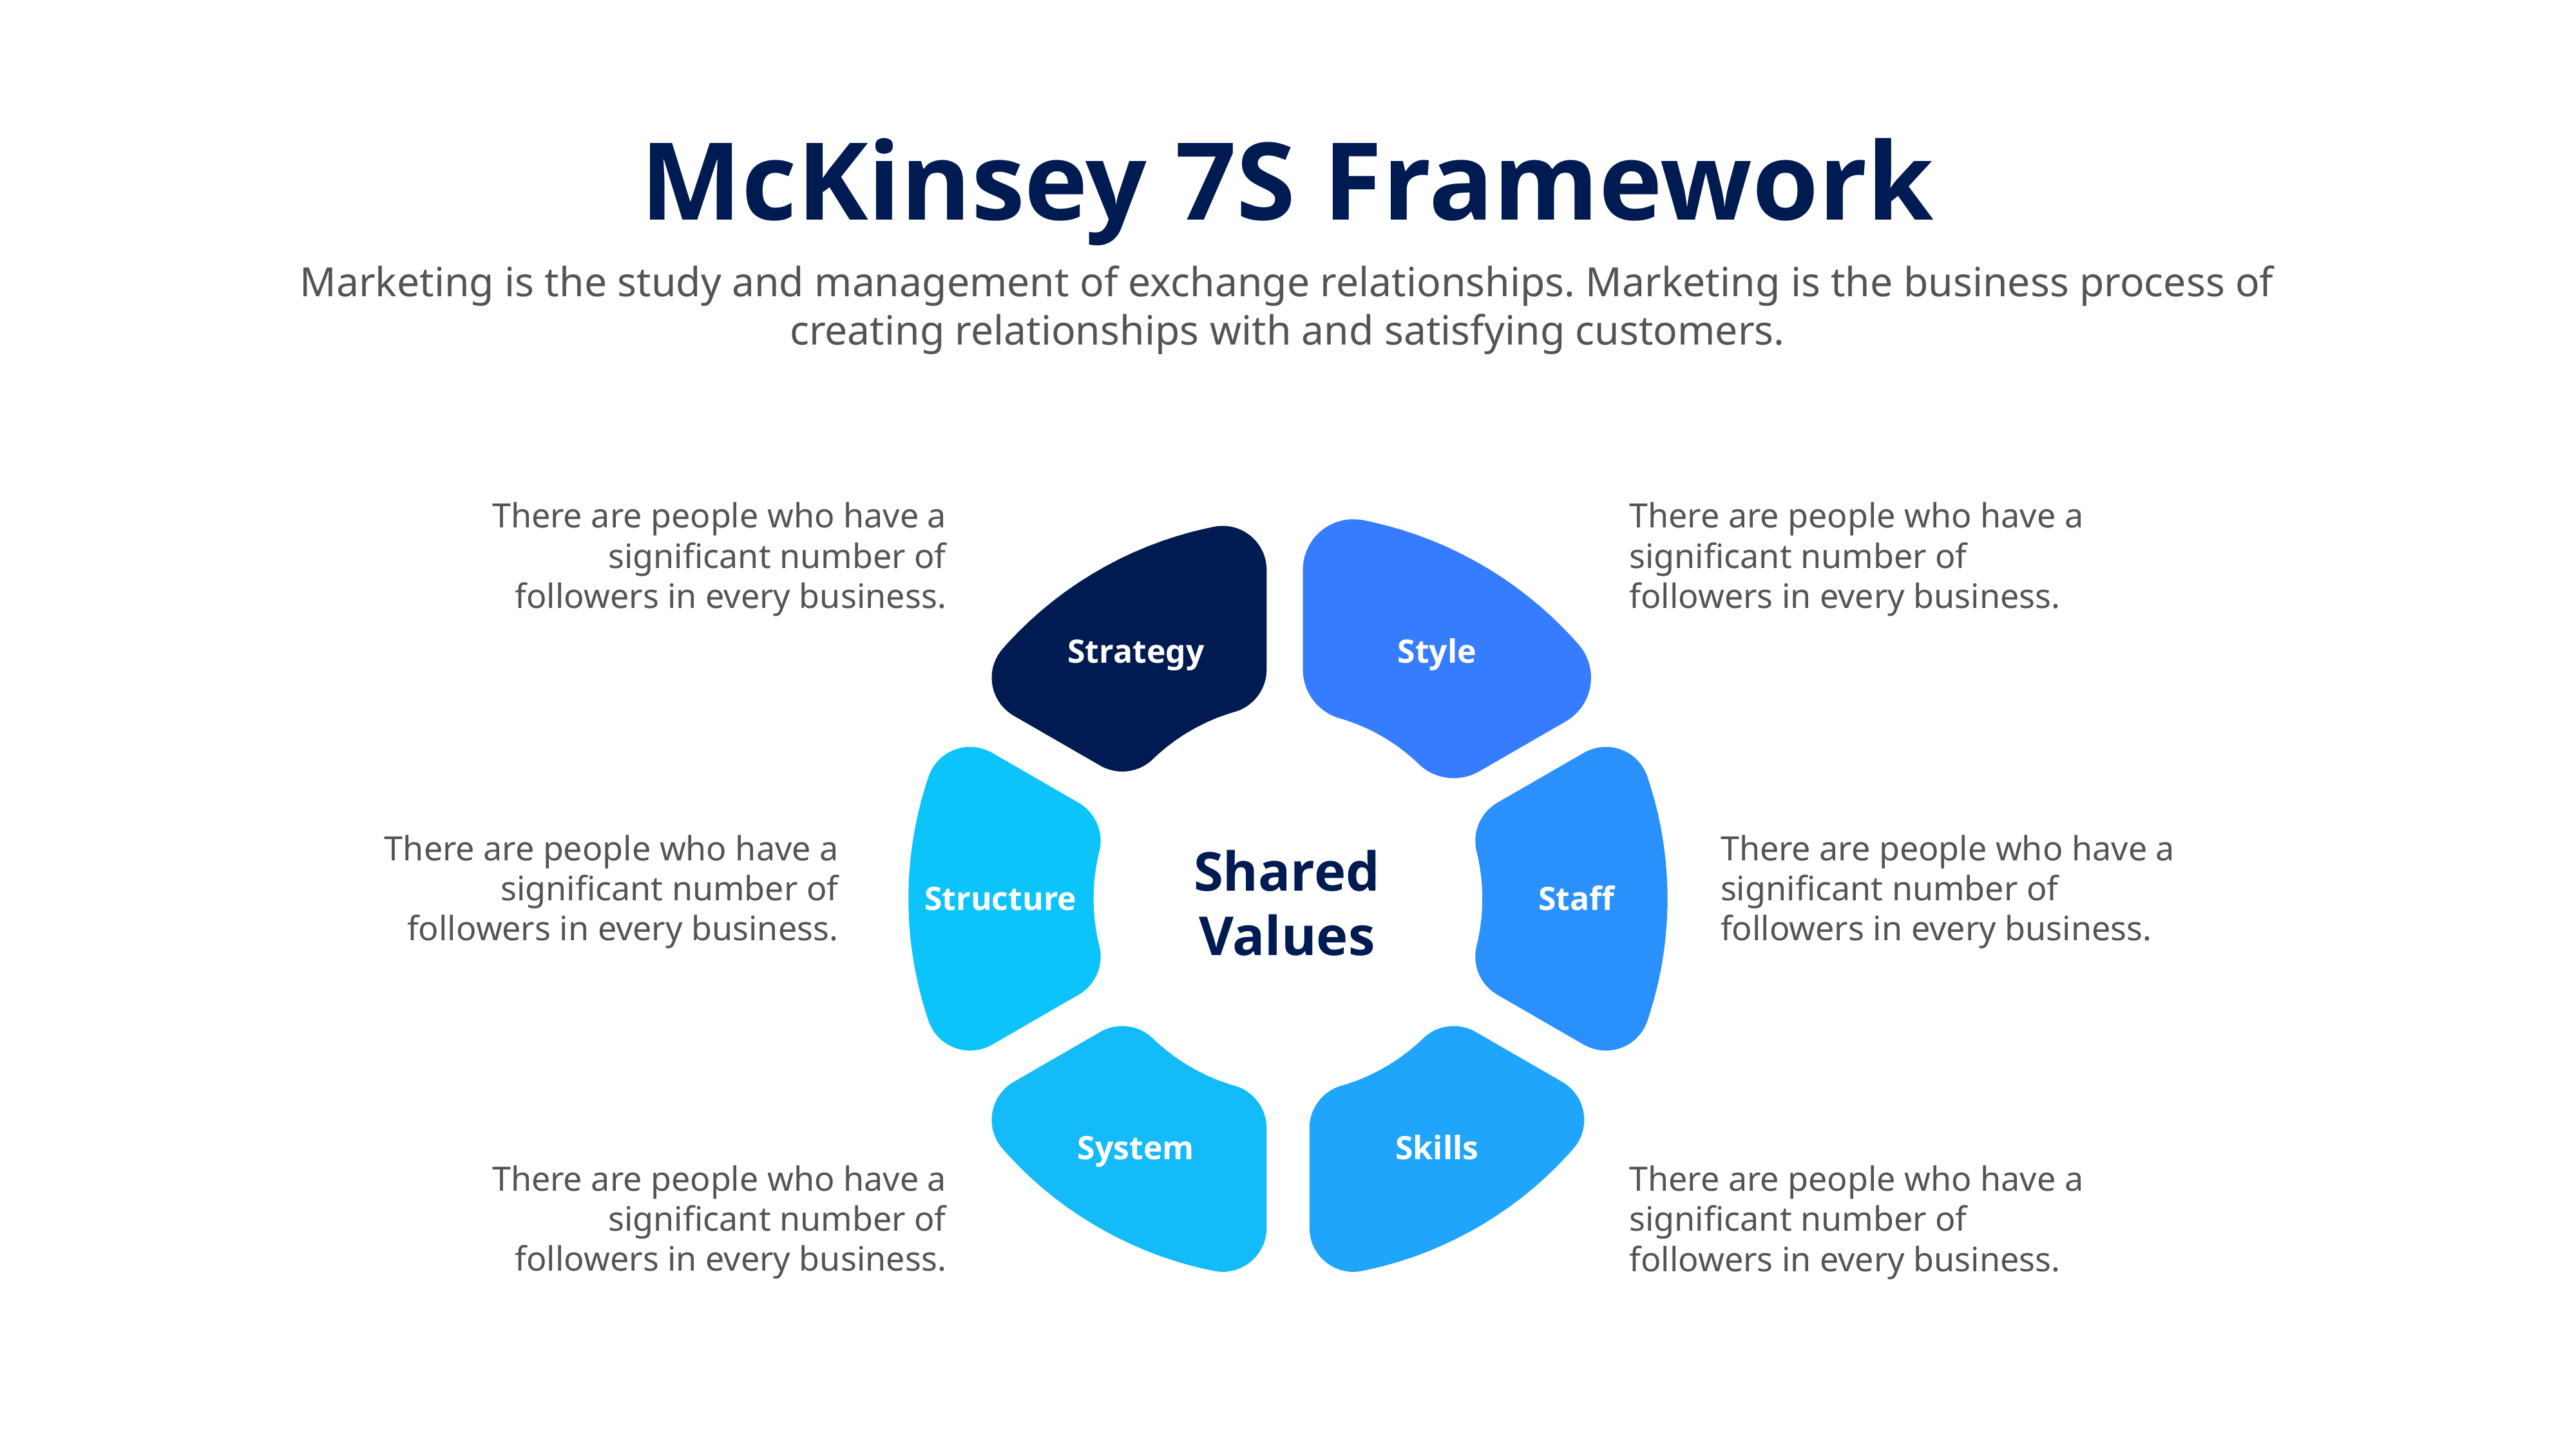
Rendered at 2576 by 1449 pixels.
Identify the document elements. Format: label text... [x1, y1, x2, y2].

text_box There are people who have a significant number of followers in every business. [1619, 1152, 2115, 1283]
text_box There are people who have a significant number of followers in every business. [480, 1152, 957, 1283]
text_box There are people who have a significant number of followers in every business. [1619, 489, 2115, 620]
text_box Structure [895, 873, 1107, 922]
text_box [1309, 1026, 1585, 1272]
text_box There are people who have a significant number of followers in every business. [480, 489, 957, 620]
text_box Skills [1331, 1122, 1543, 1171]
text_box [1475, 746, 1667, 873]
text_box Staff [1471, 873, 1683, 922]
text_box System [1030, 1122, 1242, 1171]
text_box [909, 746, 1101, 873]
text_box [1302, 519, 1592, 779]
text_box Strategy [1030, 626, 1242, 675]
text_box [991, 526, 1267, 772]
text_box There are people who have a significant number of followers in every business. [1711, 822, 2206, 952]
text_box Shared Values [1132, 837, 1442, 967]
text_box McKinsey 7S Framework [631, 108, 1945, 247]
text_box [991, 1026, 1267, 1272]
text_box There are people who have a significant number of followers in every business. [353, 822, 848, 952]
text_box Style [1331, 626, 1543, 675]
text_box [1475, 922, 1667, 1051]
text_box [909, 922, 1101, 1051]
text_box Marketing is the study and management of exchange relationships. Marketing is the business process of creating relationships with and satisfying customers. [281, 251, 2295, 358]
